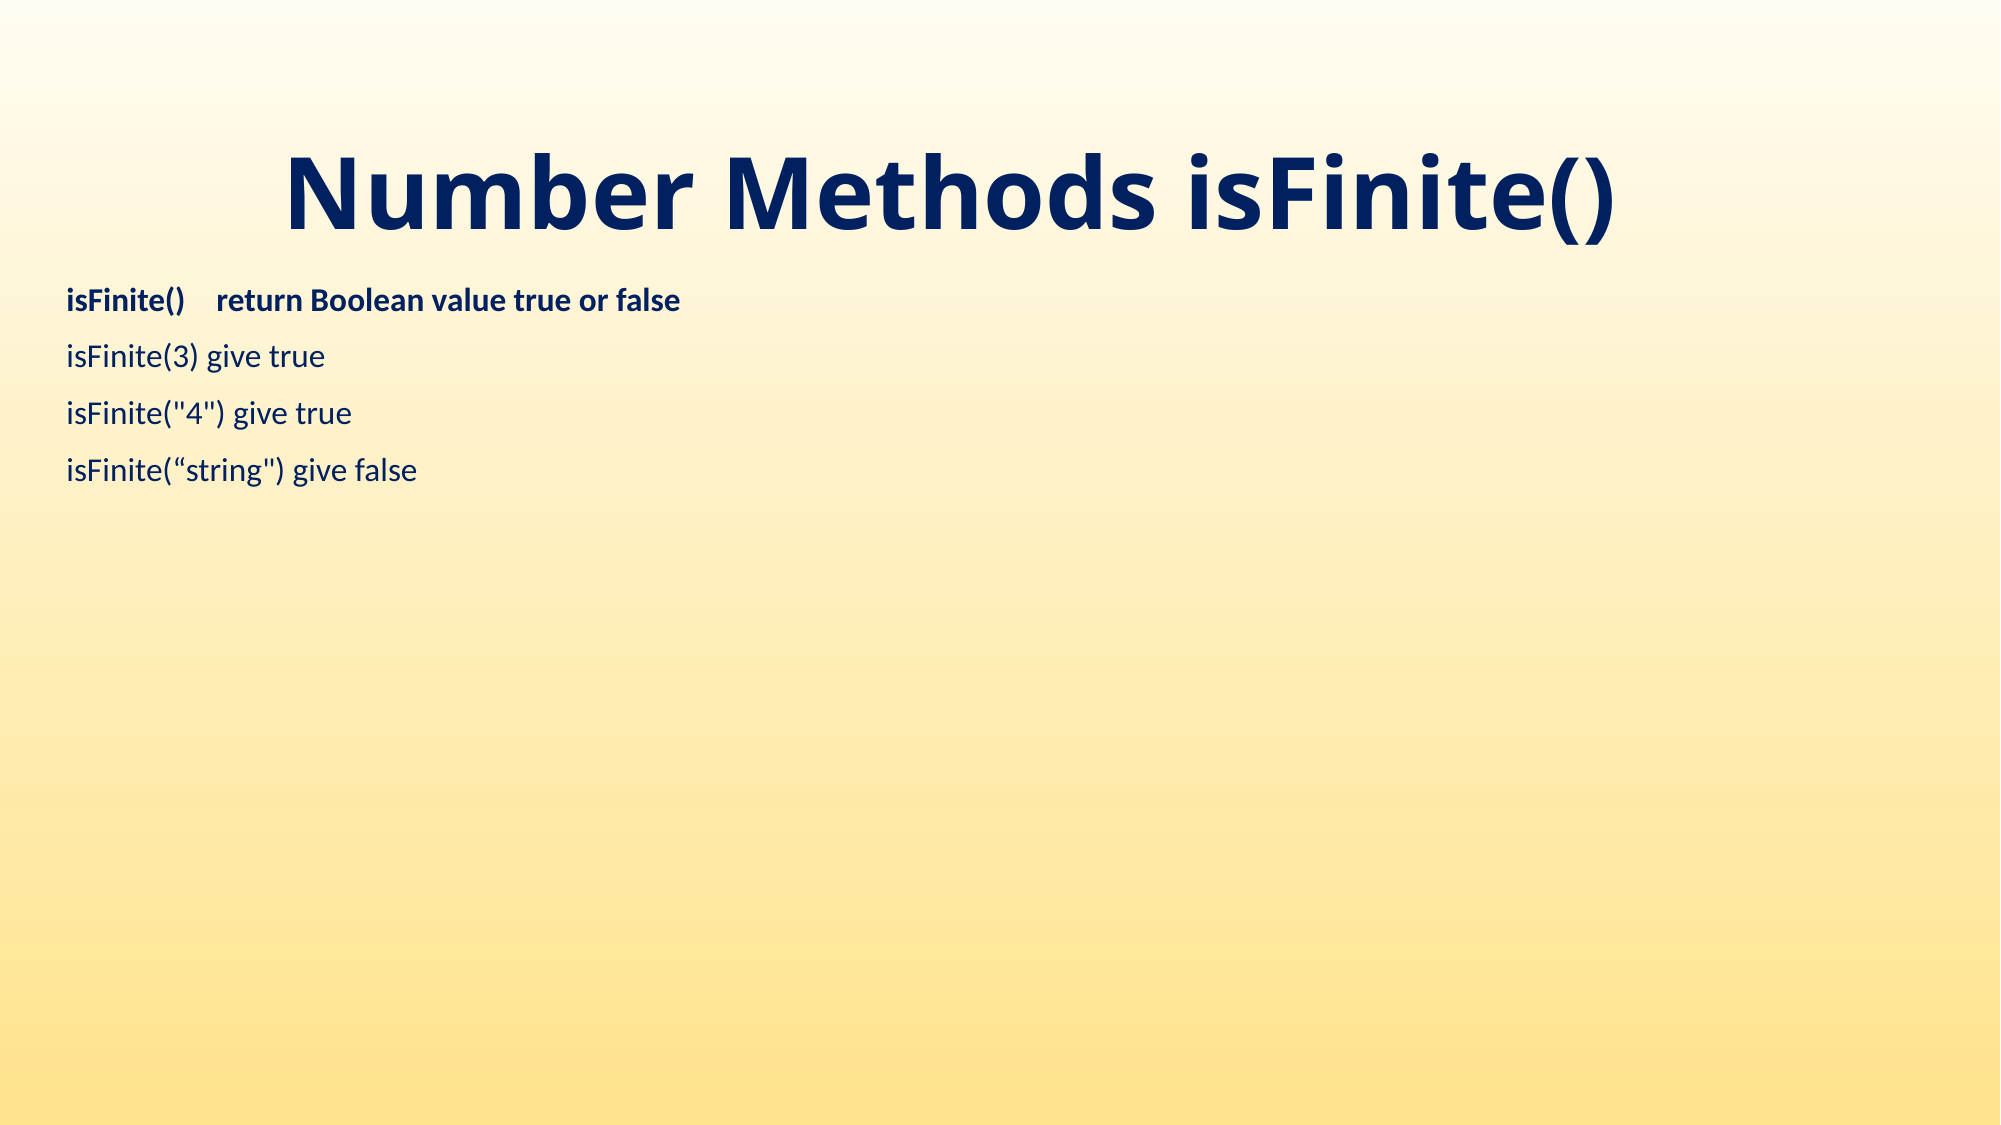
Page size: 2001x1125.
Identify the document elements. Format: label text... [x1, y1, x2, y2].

title Number Methods isFinite() [51, 135, 1955, 259]
subtitle isFinite() return Boolean value true or false isFinite(3) give true isFinite("4") give true isFinite(“string") give false [51, 274, 1955, 1063]
